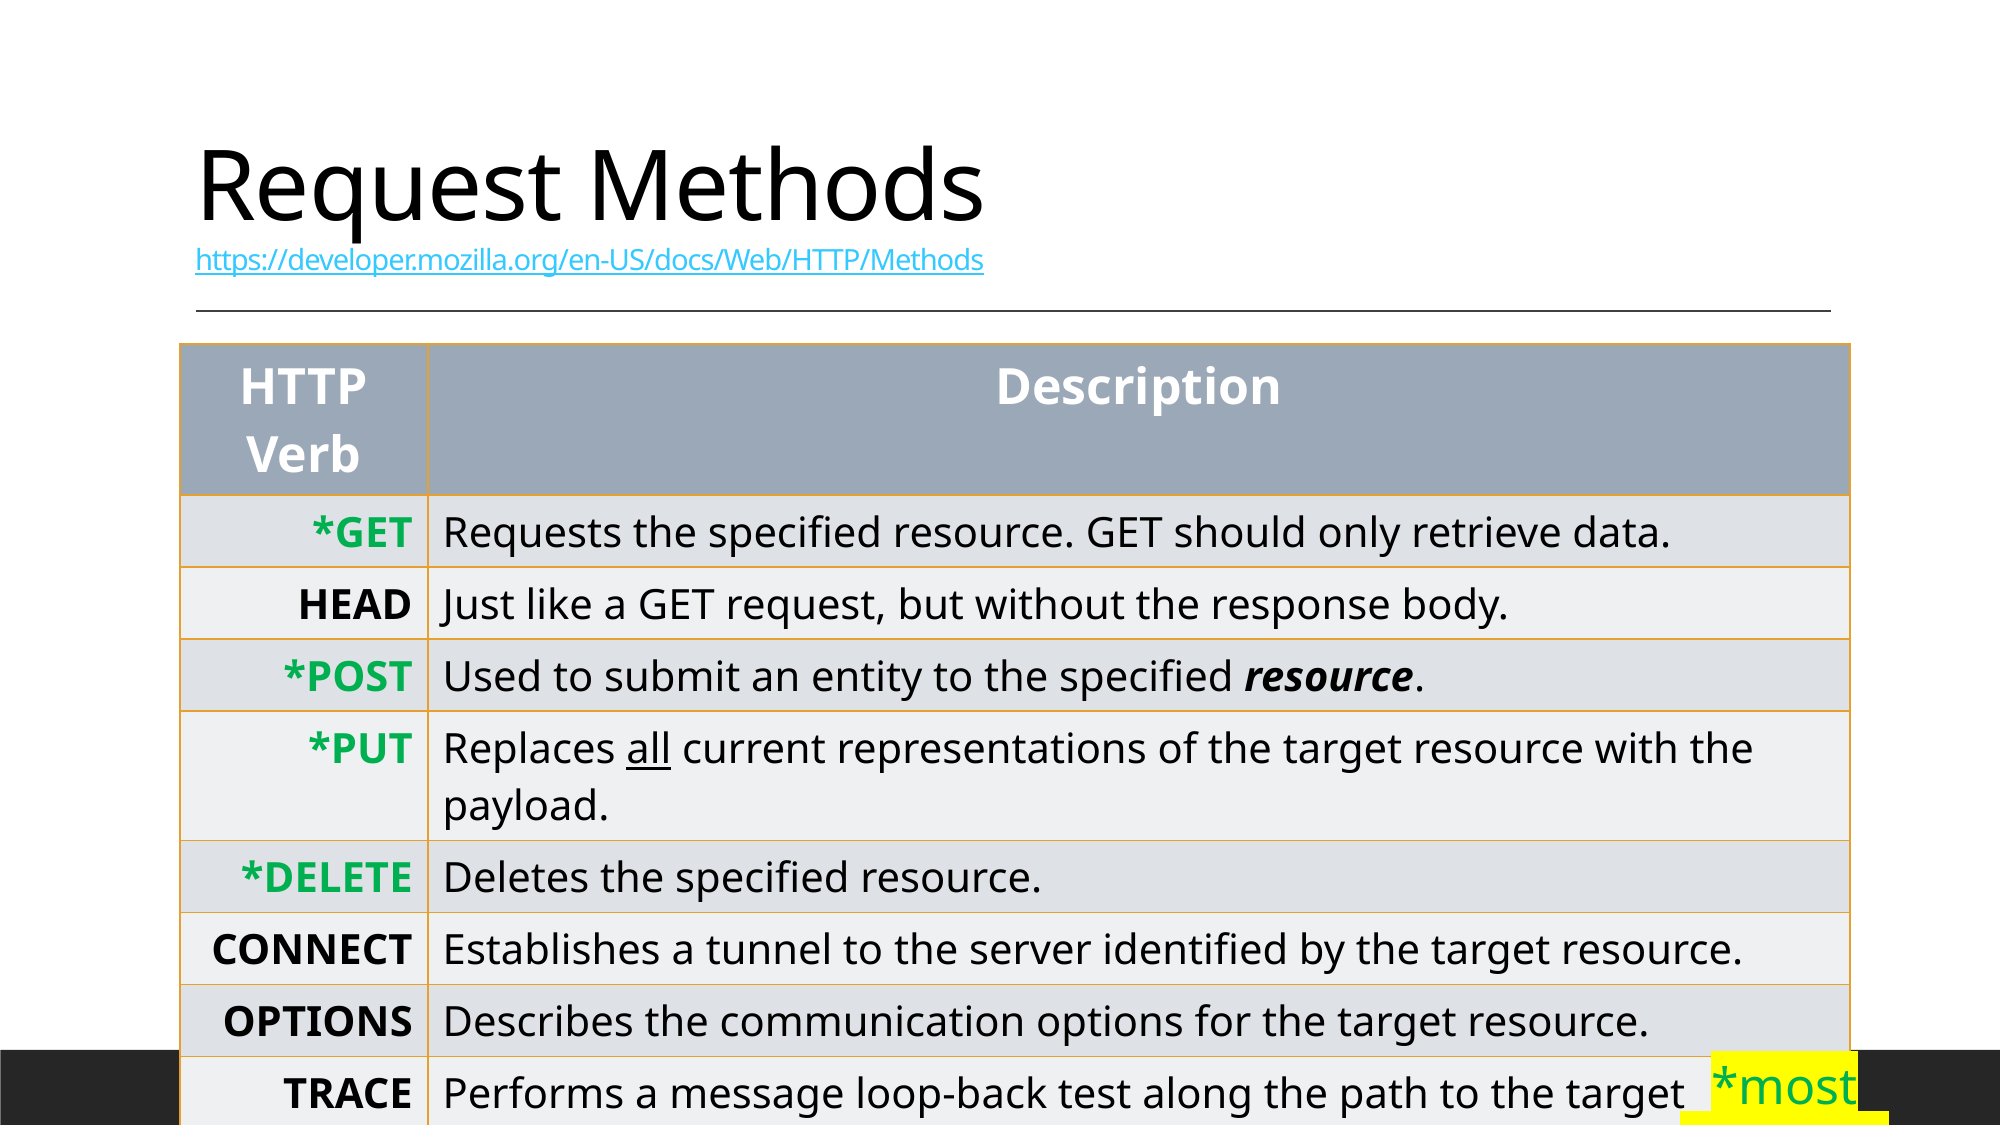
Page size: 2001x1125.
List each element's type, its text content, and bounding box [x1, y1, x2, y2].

table_cell Performs a message loop-back test along the path to the target resource. [429, 1057, 1598, 1125]
table_cell Deletes the specified resource. [429, 841, 1849, 912]
text_box *most common [1598, 1047, 1971, 1125]
table_cell *DELETE [181, 841, 427, 912]
table_cell Used to submit an entity to the specified resource. [429, 640, 1849, 710]
table_cell Requests the specified resource. GET should only retrieve data. [429, 496, 1849, 566]
table_header Description [429, 345, 1849, 494]
table_cell OPTIONS [181, 985, 427, 1056]
table_cell Just like a GET request, but without the response body. [429, 568, 1849, 638]
table_cell *GET [181, 496, 427, 566]
table_cell *POST [181, 640, 427, 710]
table_cell HEAD [181, 568, 427, 638]
table_cell *PUT [181, 712, 427, 840]
table_cell TRACE [181, 1057, 427, 1125]
table_cell Establishes a tunnel to the server identified by the target resource. [429, 913, 1849, 984]
table_cell Describes the communication options for the target resource. [429, 985, 1849, 1056]
table_cell Replaces all current representations of the target resource with the payload. [429, 712, 1849, 840]
table_cell CONNECT [181, 913, 427, 984]
table_header HTTP Verb [181, 345, 427, 494]
title Request Methods https://developer.mozilla.org/en-US/docs/Web/HTTP/Methods [180, 47, 1830, 285]
